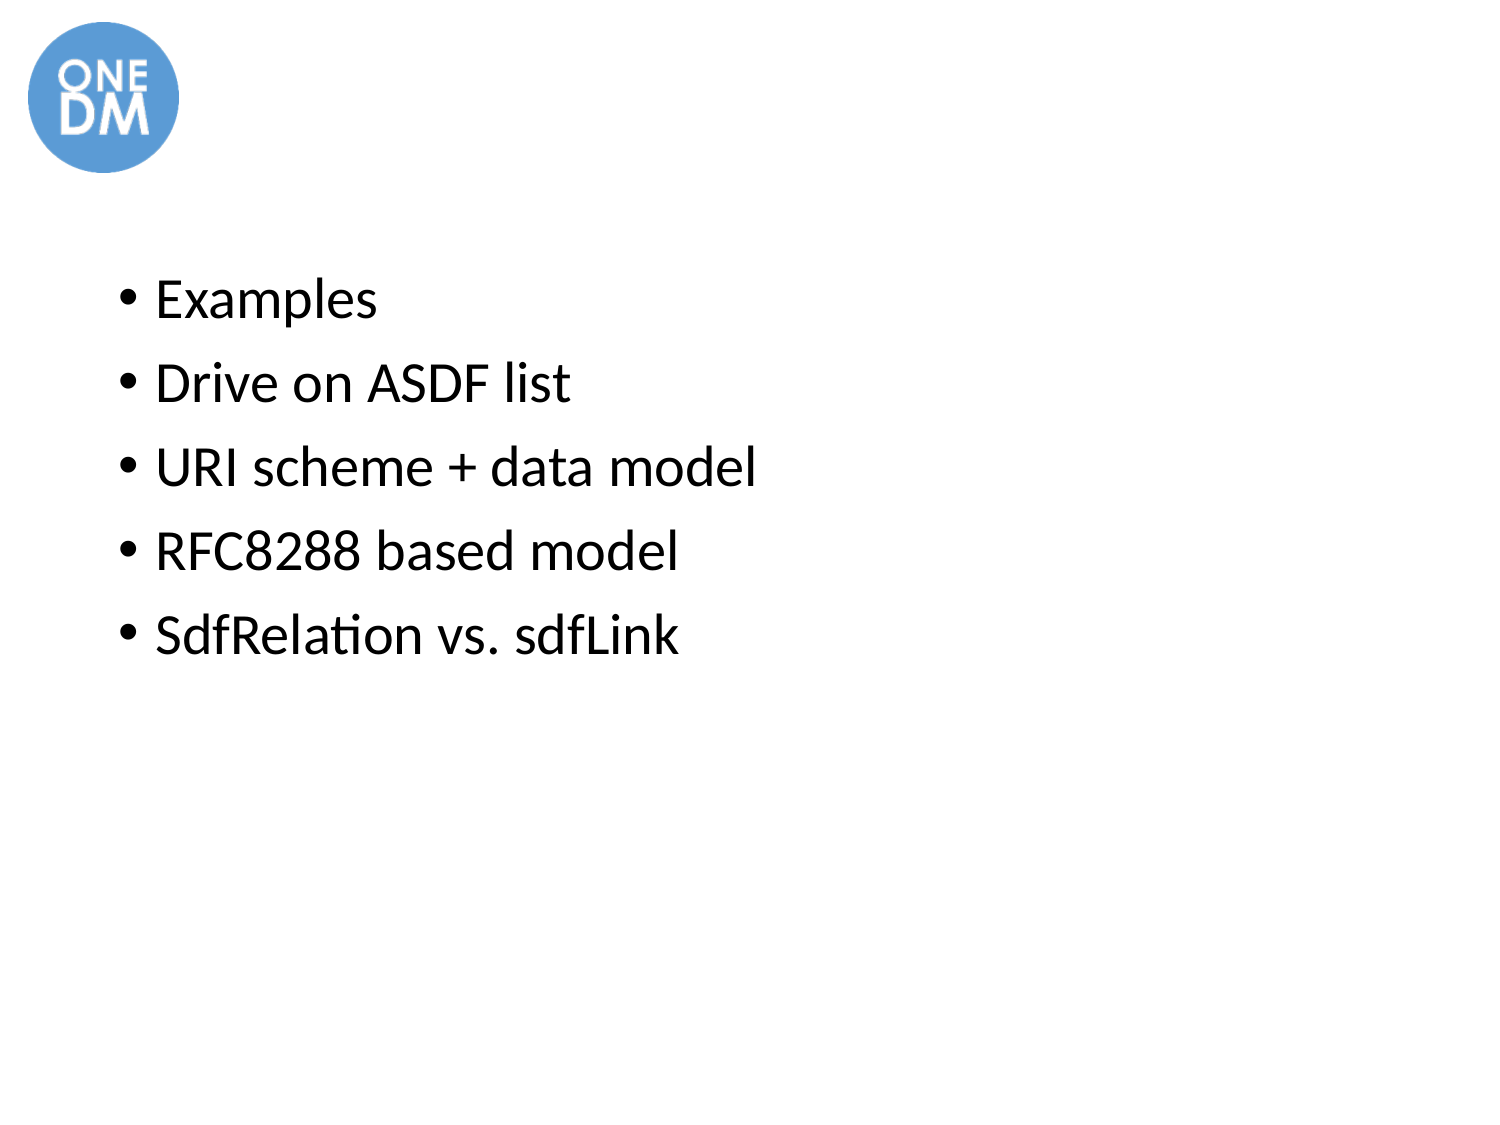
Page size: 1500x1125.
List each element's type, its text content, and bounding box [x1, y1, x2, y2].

picture [28, 22, 179, 173]
list Examples Drive on ASDF list URI scheme + data model RFC8288 based model SdfRelation vs. sdfLink [103, 261, 1397, 1014]
